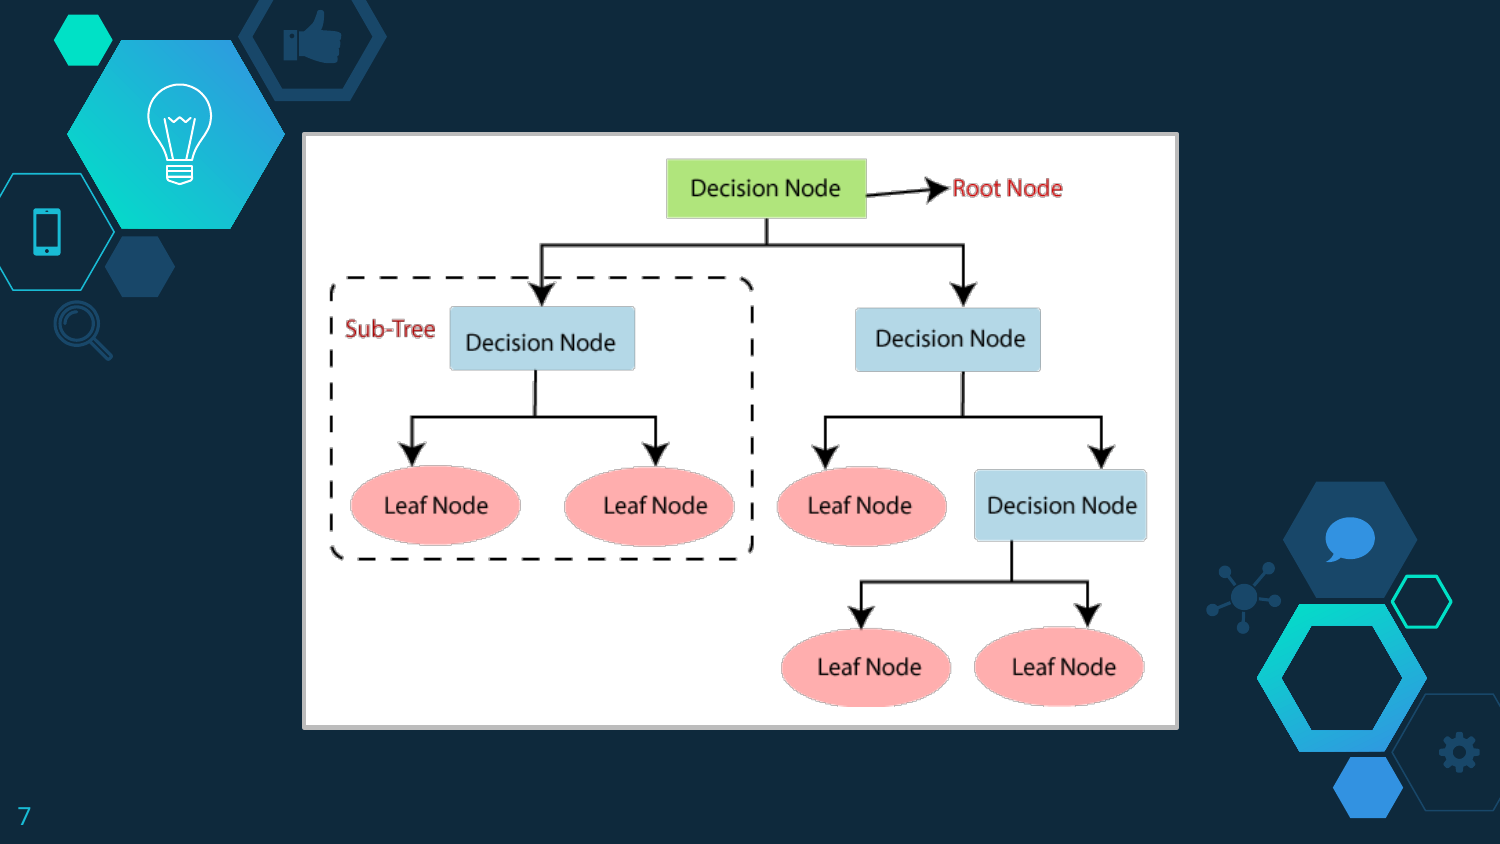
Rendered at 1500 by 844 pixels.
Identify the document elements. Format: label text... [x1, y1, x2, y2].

slide_number 7 [2, 785, 93, 844]
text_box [303, 133, 1178, 728]
